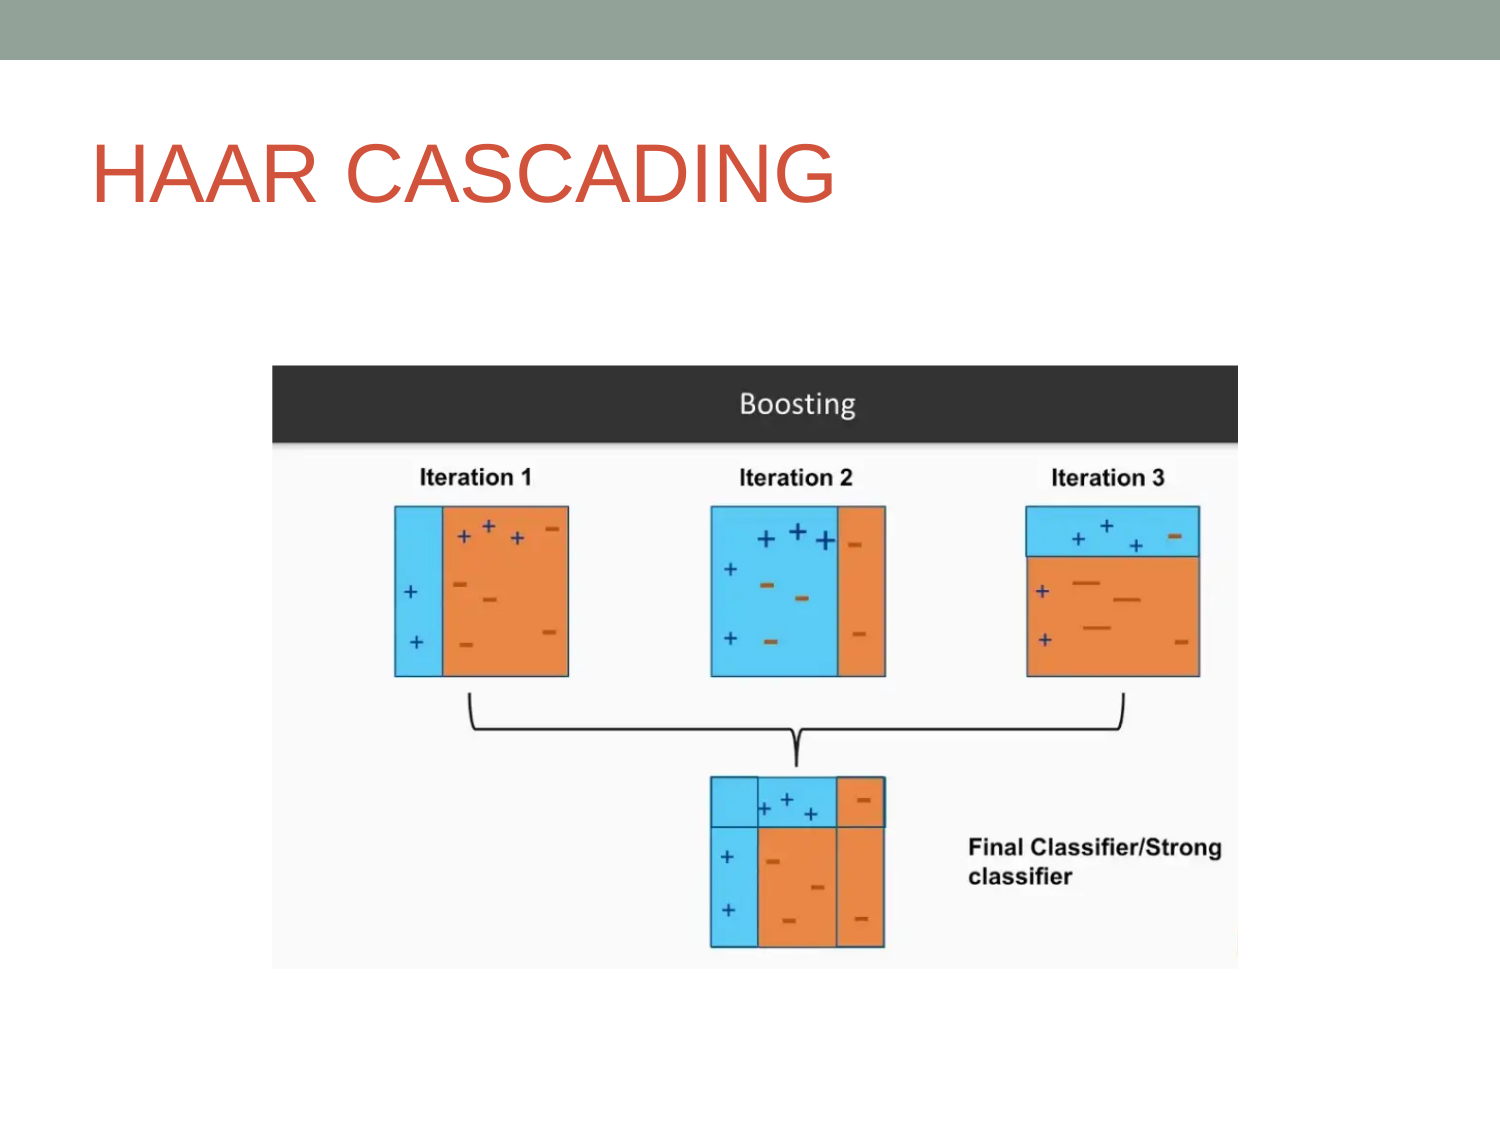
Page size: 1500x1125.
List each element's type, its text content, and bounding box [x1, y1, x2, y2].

title HAAR CASCADING [75, 87, 1425, 250]
picture [262, 350, 1238, 975]
